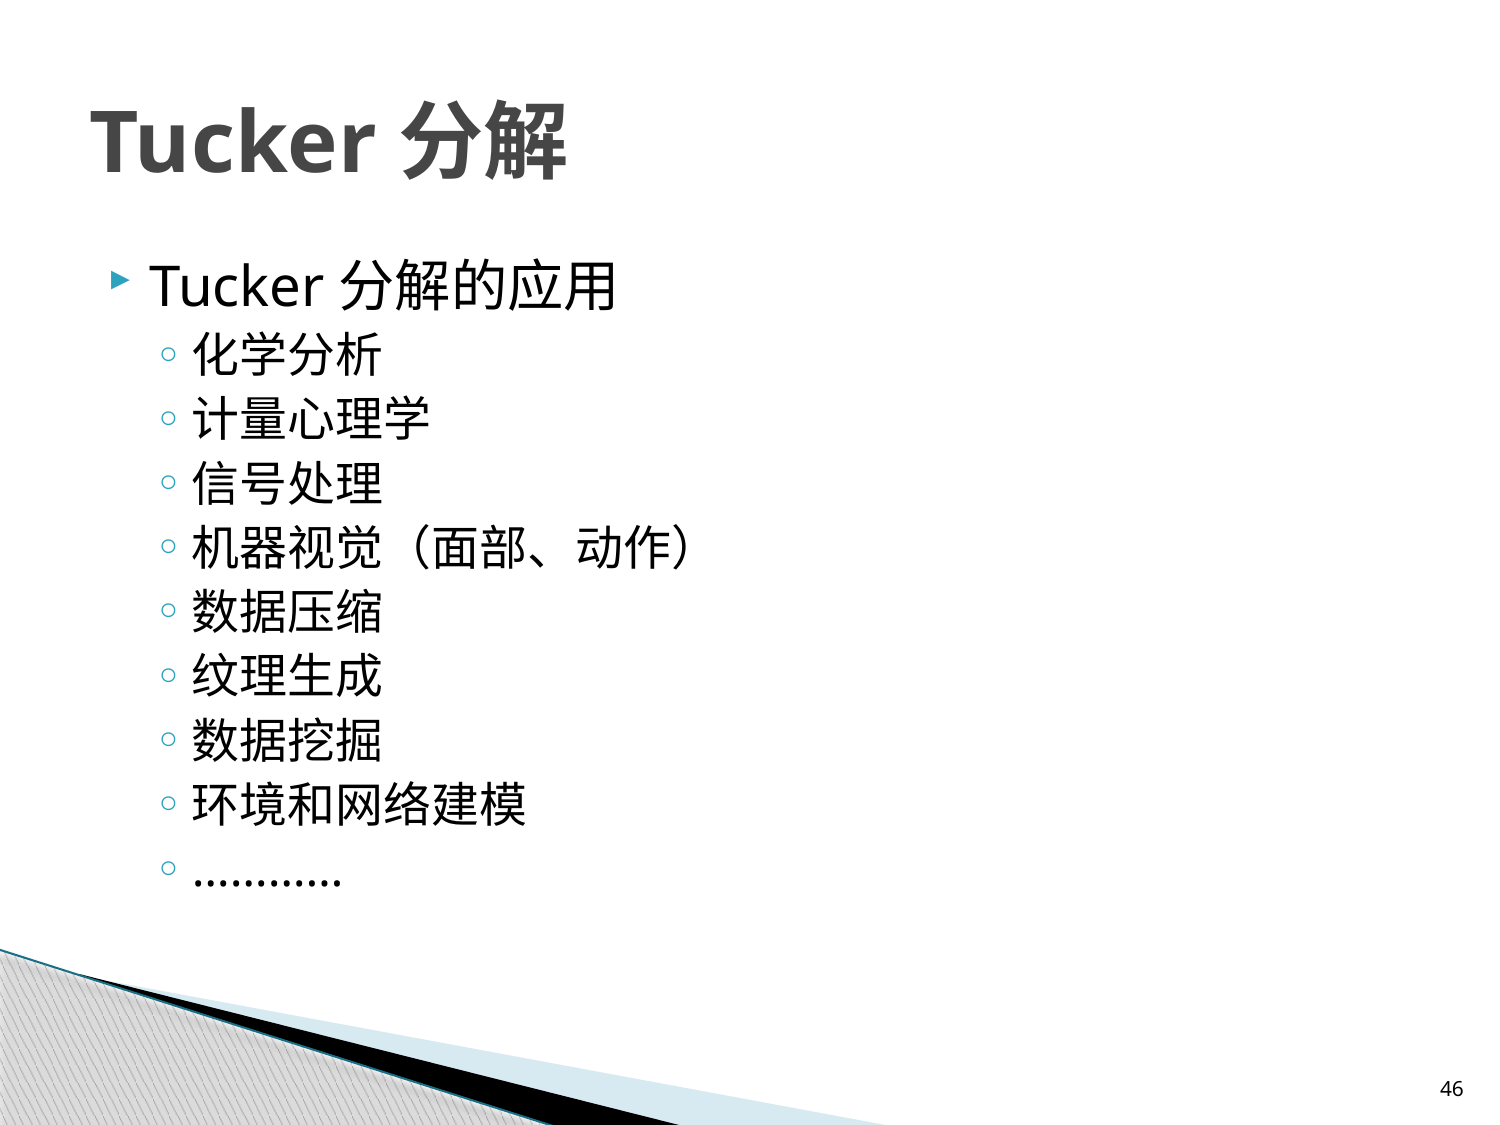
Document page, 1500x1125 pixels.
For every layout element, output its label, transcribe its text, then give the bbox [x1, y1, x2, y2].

title Tucker分解 [75, 45, 1425, 233]
slide_number 46 [1418, 1051, 1479, 1112]
list Tucker分解的应用 化学分析 计量心理学 信号处理 机器视觉（面部、动作） 数据压缩 纹理生成 数据挖掘 环境和网络建模 ………… [75, 242, 1425, 986]
